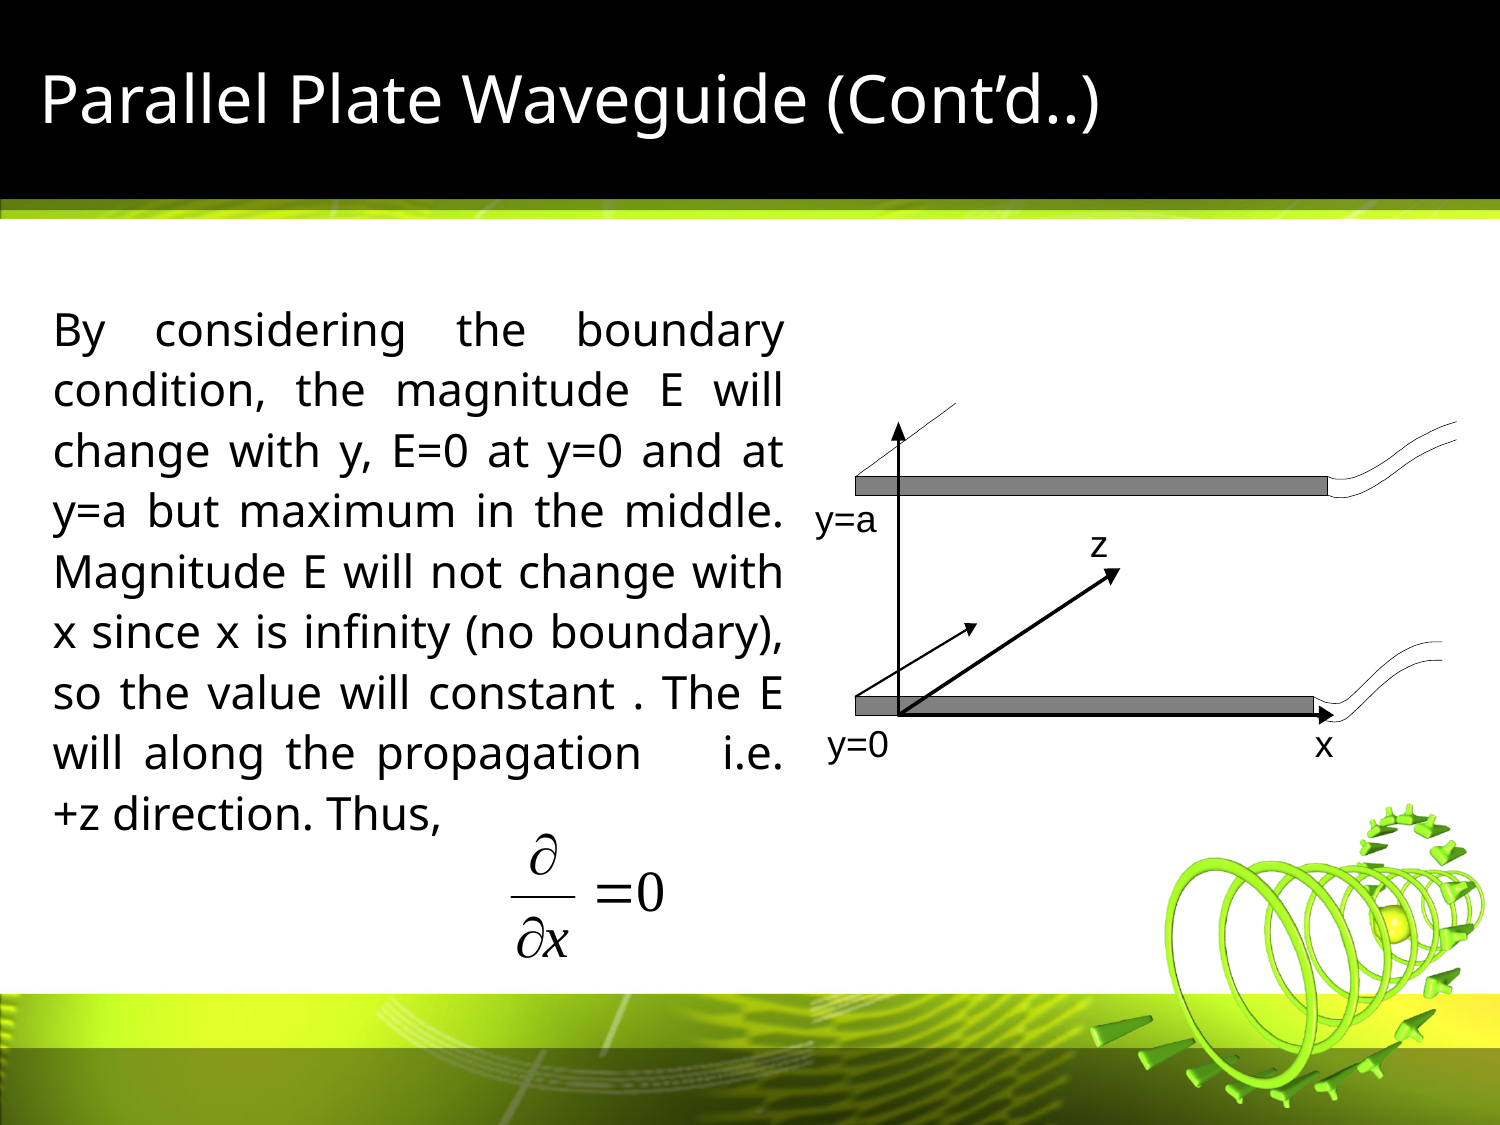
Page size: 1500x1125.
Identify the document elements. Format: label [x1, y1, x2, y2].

picture [0, 0, 1500, 1125]
text_box [849, 399, 1465, 738]
text_box [499, 812, 676, 976]
